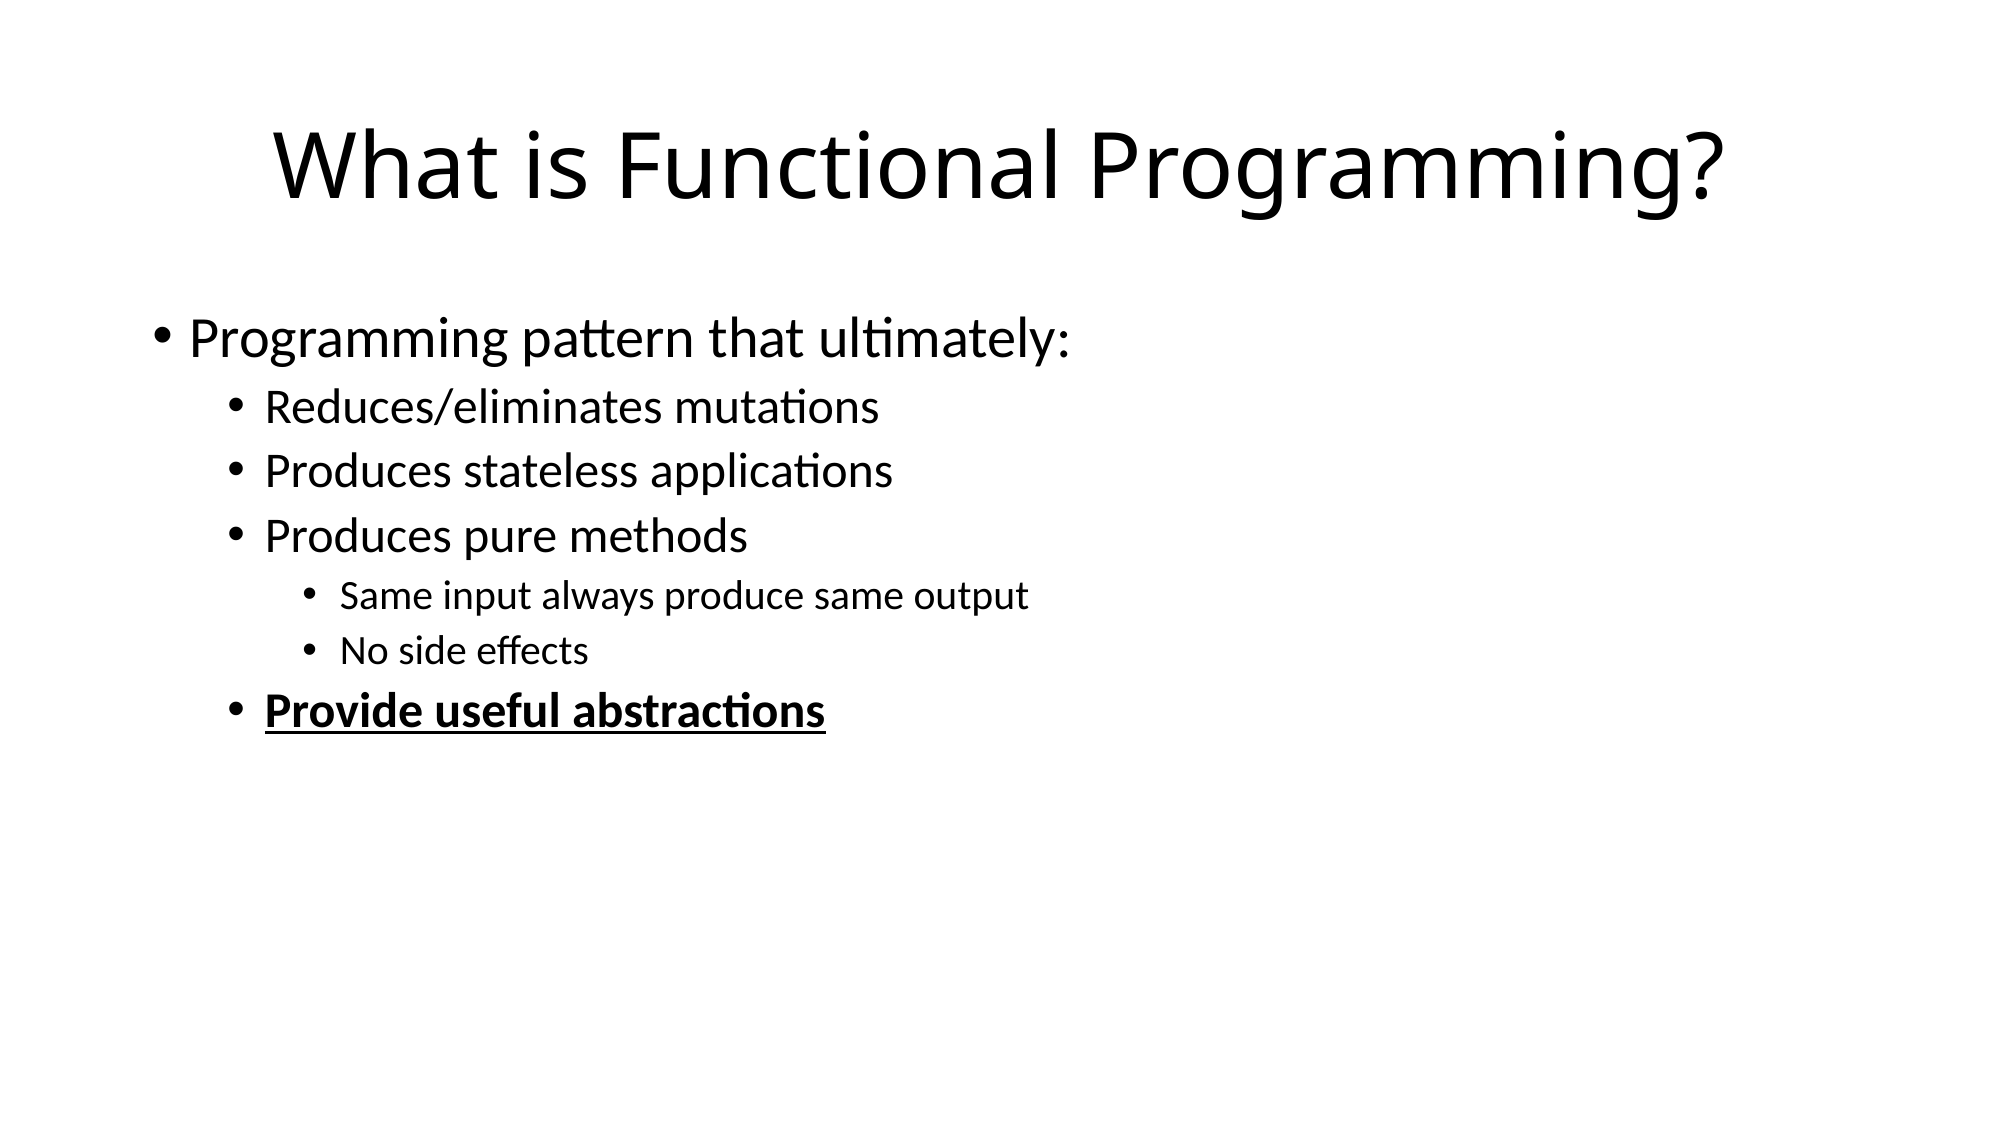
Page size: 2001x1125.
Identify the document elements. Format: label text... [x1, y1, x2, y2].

list Programming pattern that ultimately: Reduces/eliminates mutations Produces stateless applications Produces pure methods Same input always produce same output No side effects Provide useful abstractions [137, 299, 1863, 1014]
title What is Functional Programming? [137, 59, 1863, 278]
